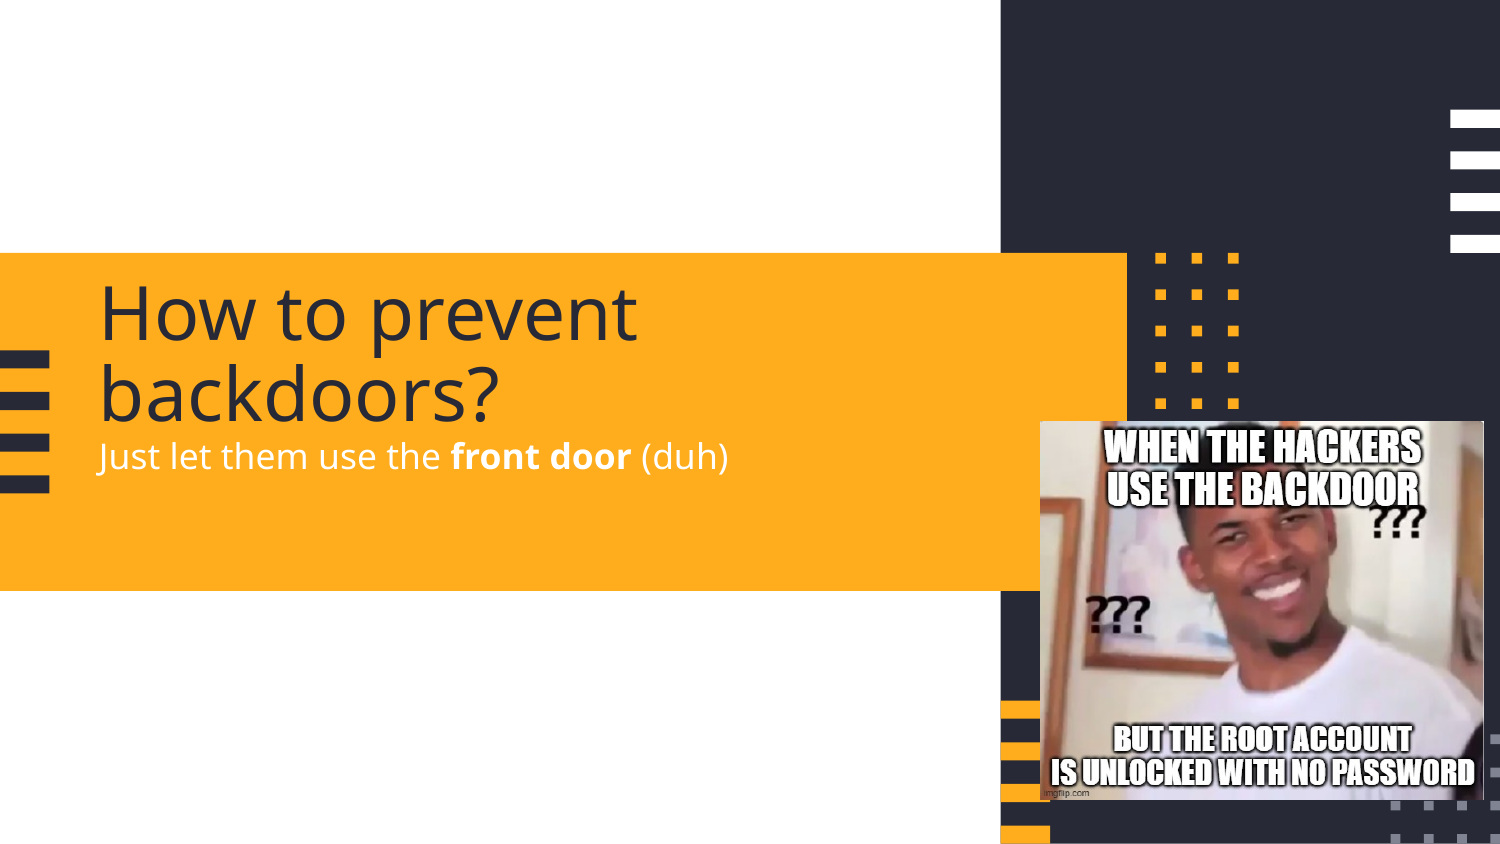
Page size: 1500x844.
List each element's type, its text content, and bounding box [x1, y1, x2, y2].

title How to prevent backdoors? [98, 294, 1001, 427]
picture [1040, 421, 1485, 800]
subtitle Just let them use the front door (duh) [98, 427, 1001, 490]
